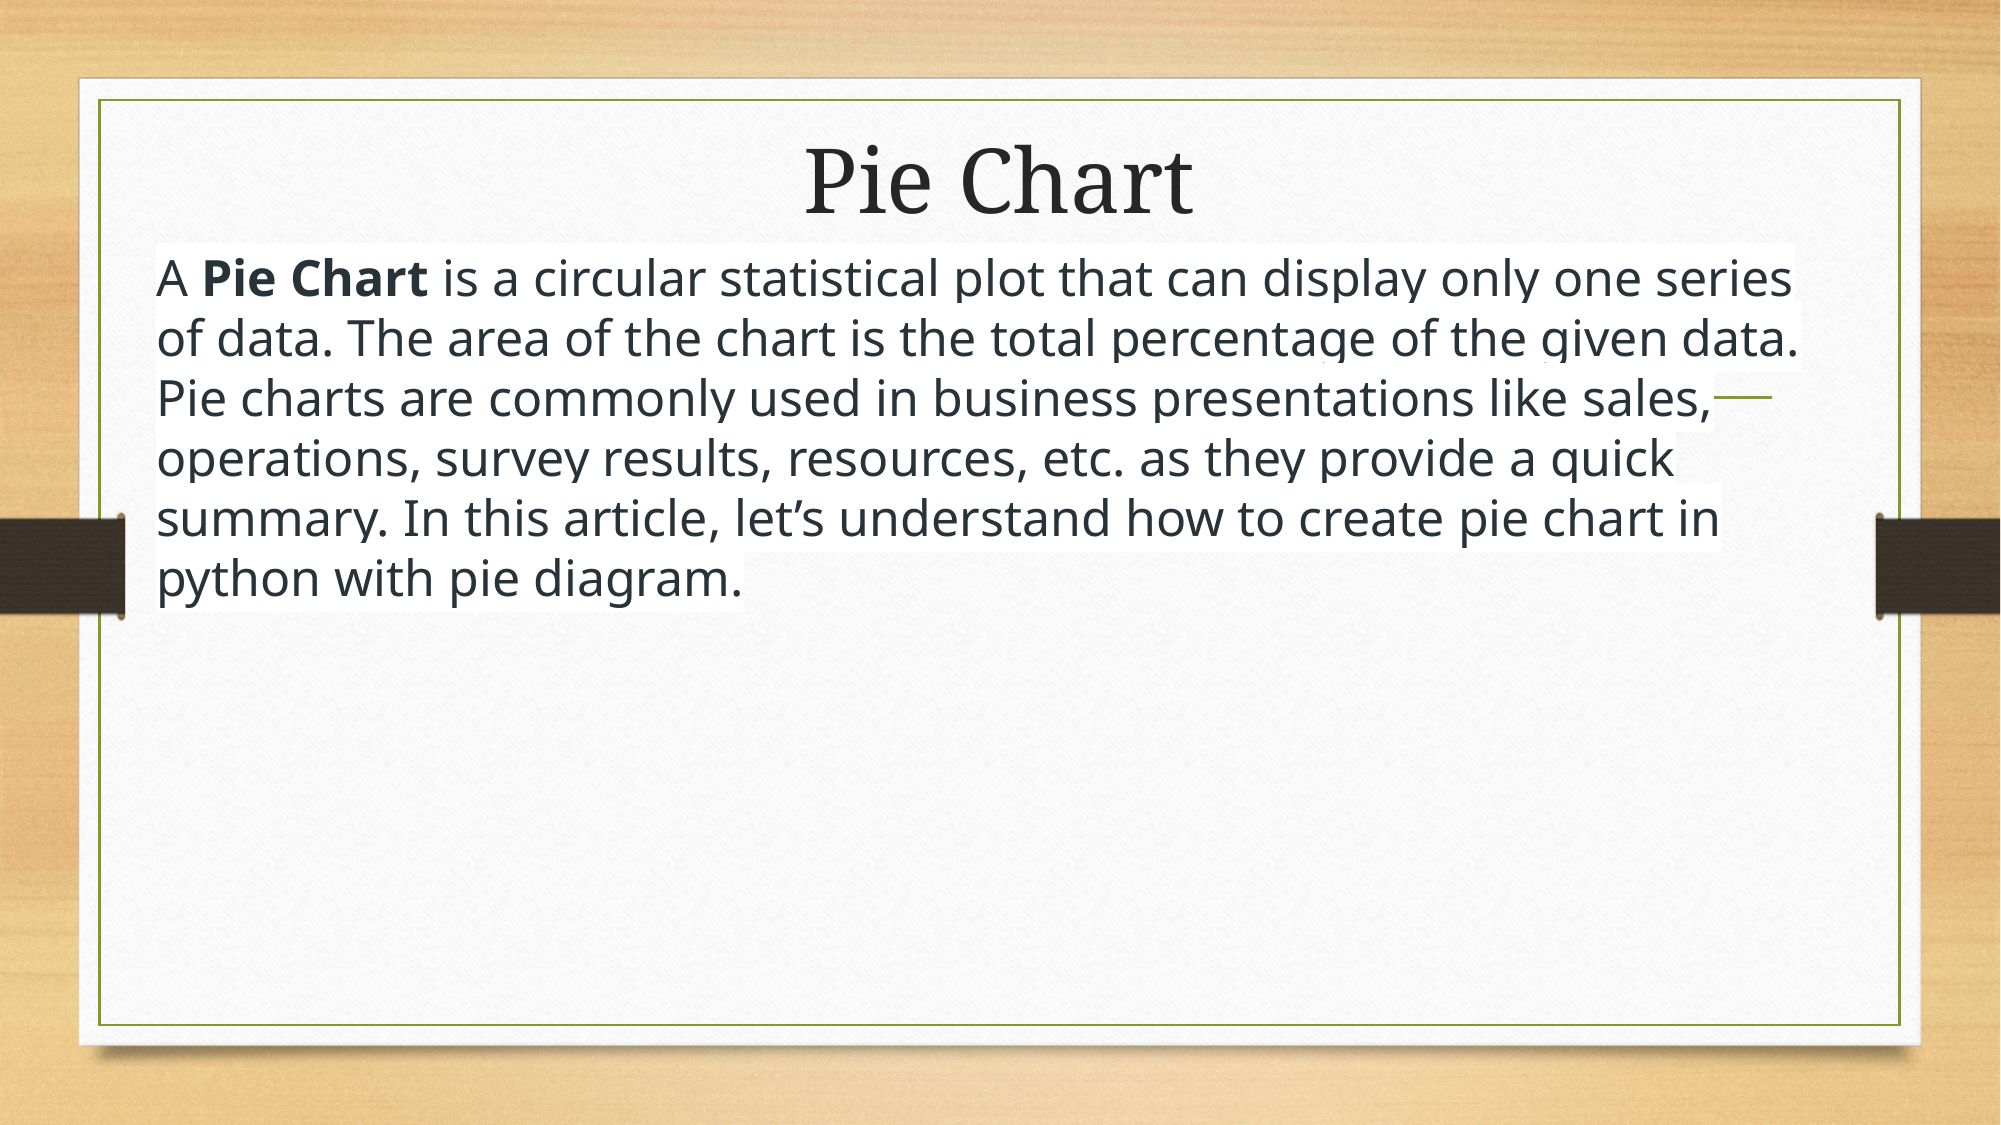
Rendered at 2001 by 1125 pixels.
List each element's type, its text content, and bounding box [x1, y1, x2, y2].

title Pie Chart [212, 116, 1788, 239]
picture [0, 0, 2001, 1125]
list A Pie Chart is a circular statistical plot that can display only one series of data. The area of the chart is the total percentage of the given data. Pie charts are commonly used in business presentations like sales, operations, survey results, resources, etc. as they provide a quick summary. In this article, let’s understand how to create pie chart in python with pie diagram. [141, 239, 1856, 964]
